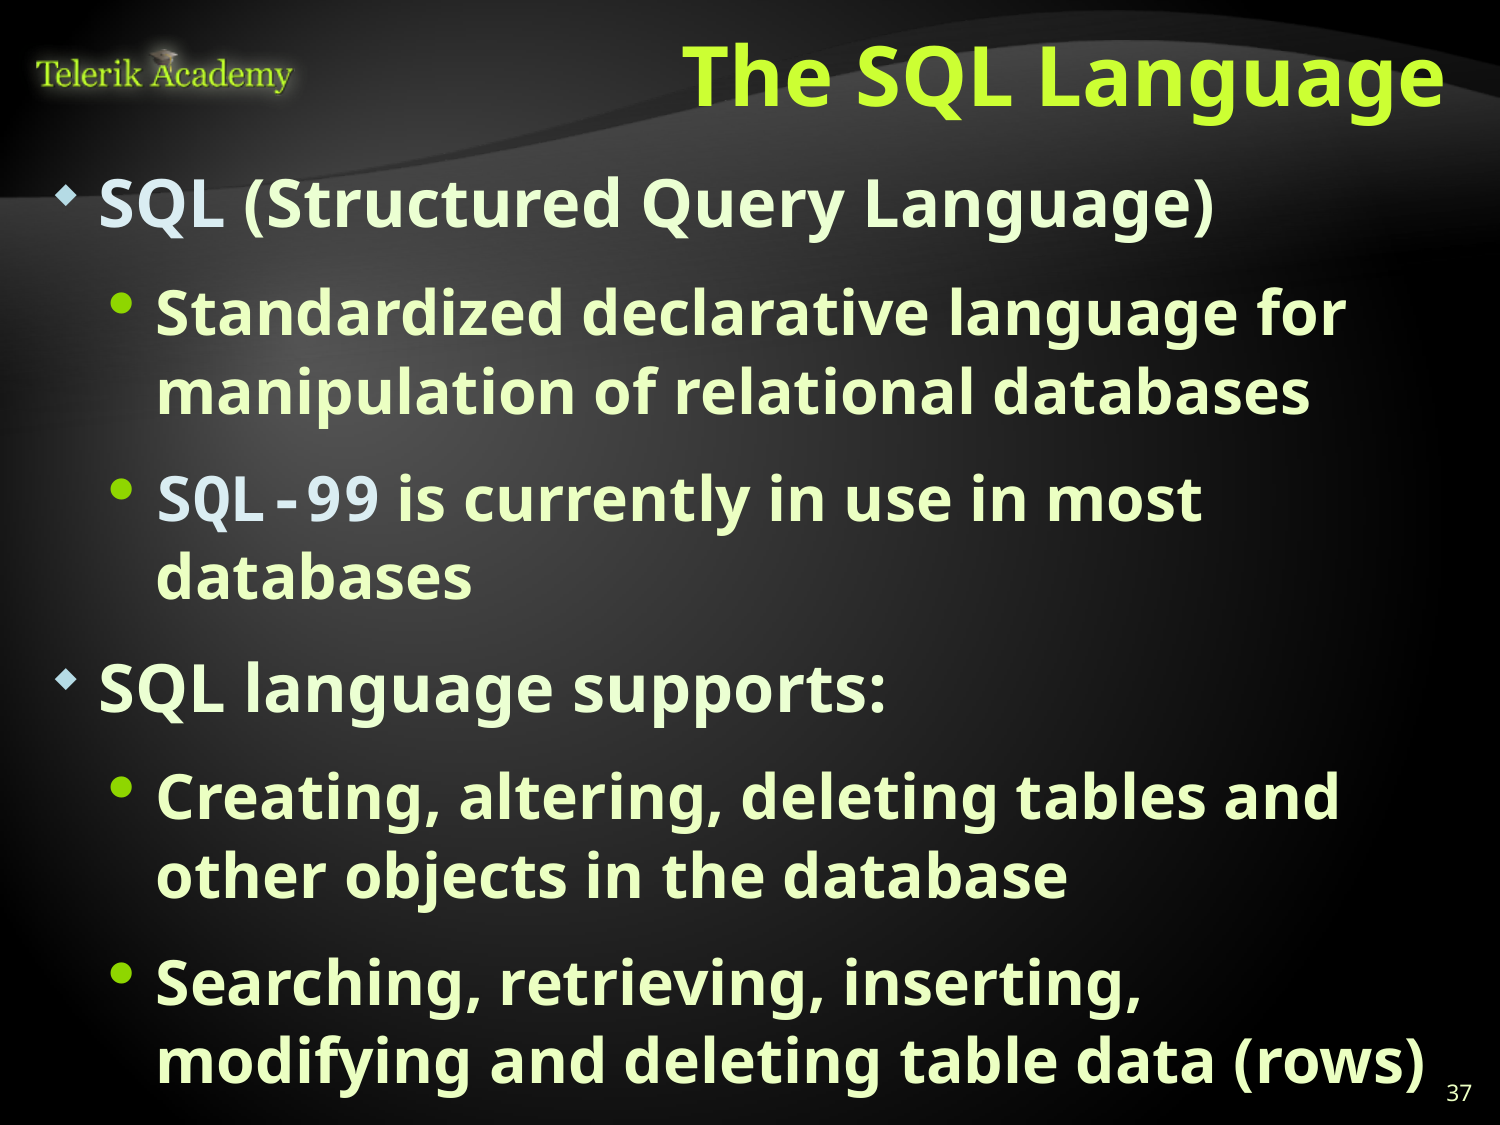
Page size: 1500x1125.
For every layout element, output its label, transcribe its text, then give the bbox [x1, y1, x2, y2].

slide_number 37 [1412, 1074, 1488, 1113]
list SQL (Structured Query Language) Standardized declarative language for manipulation of relational databases SQL-99 is currently in use in most databases SQL language supports: Creating, altering, deleting tables and other objects in the database Searching, retrieving, inserting, modifying and deleting table data (rows) [37, 149, 1463, 1100]
title The SQL Language [300, 12, 1463, 149]
picture [0, 0, 1500, 1125]
